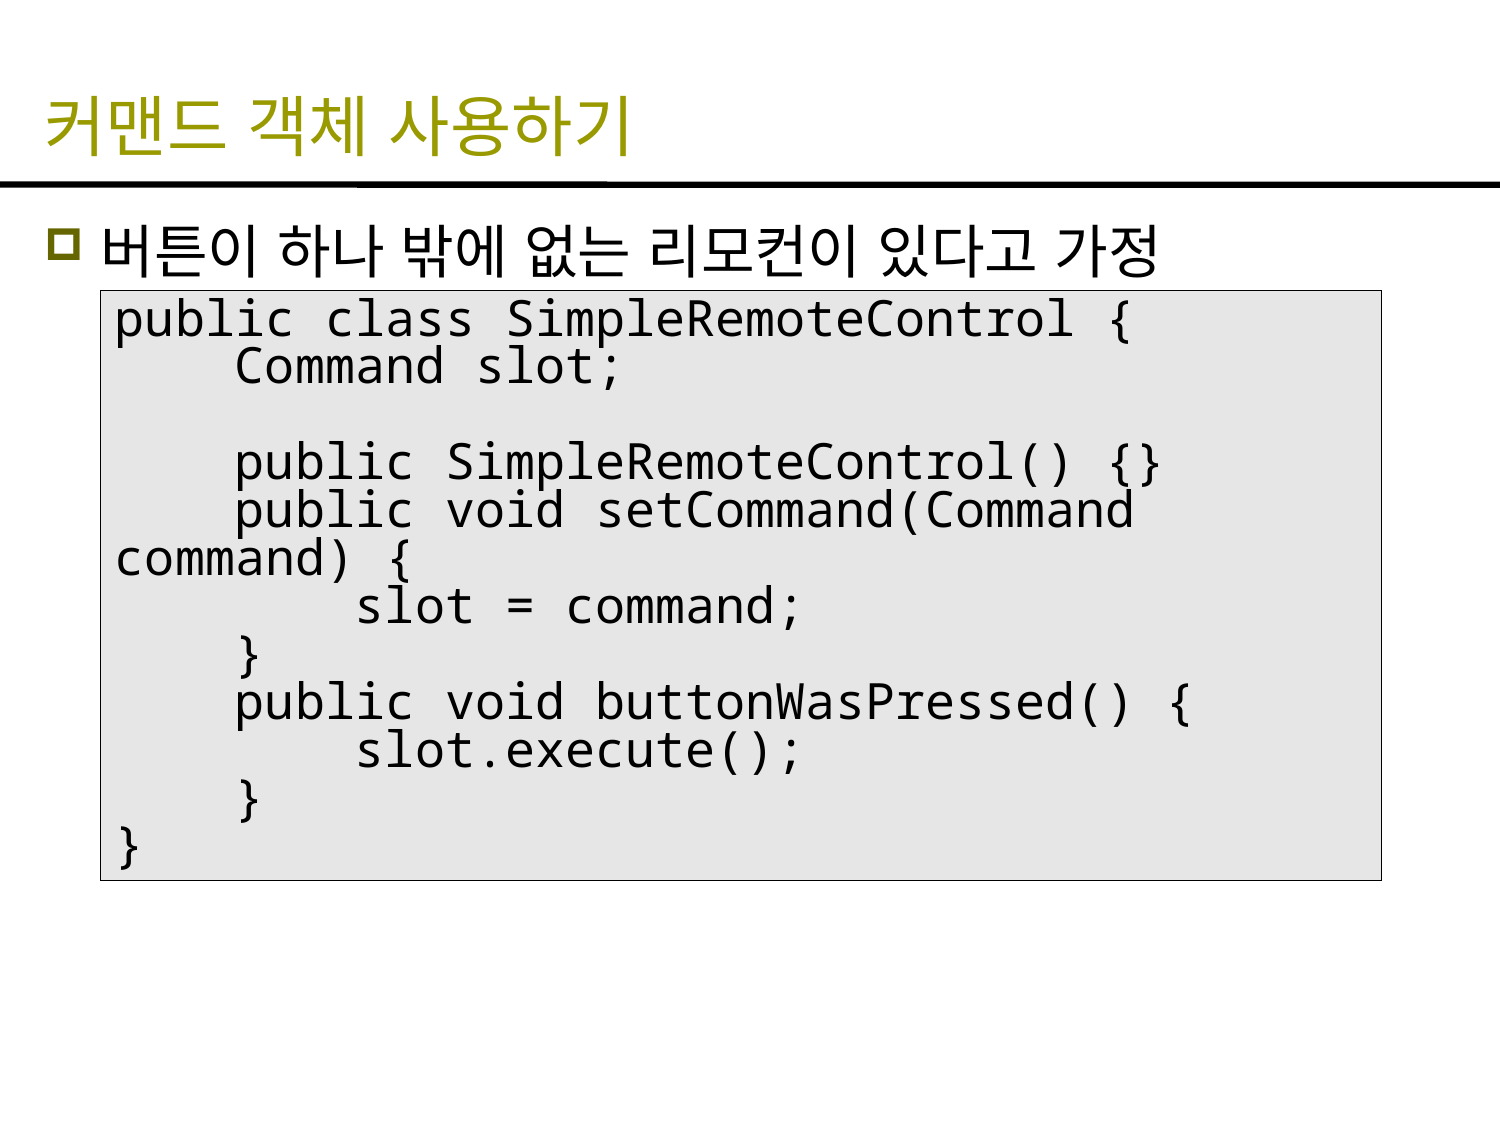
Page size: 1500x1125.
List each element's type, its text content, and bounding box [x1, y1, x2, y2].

text_box public class SimpleRemoteControl { Command slot; public SimpleRemoteControl() {} public void setCommand(Command command) { slot = command; } public void buttonWasPressed() { slot.execute(); } } [100, 290, 1382, 881]
list 버튼이 하나 밖에 없는 리모컨이 있다고 가정 [29, 208, 1471, 1006]
title 커맨드 객체 사용하기 [29, 45, 1471, 173]
